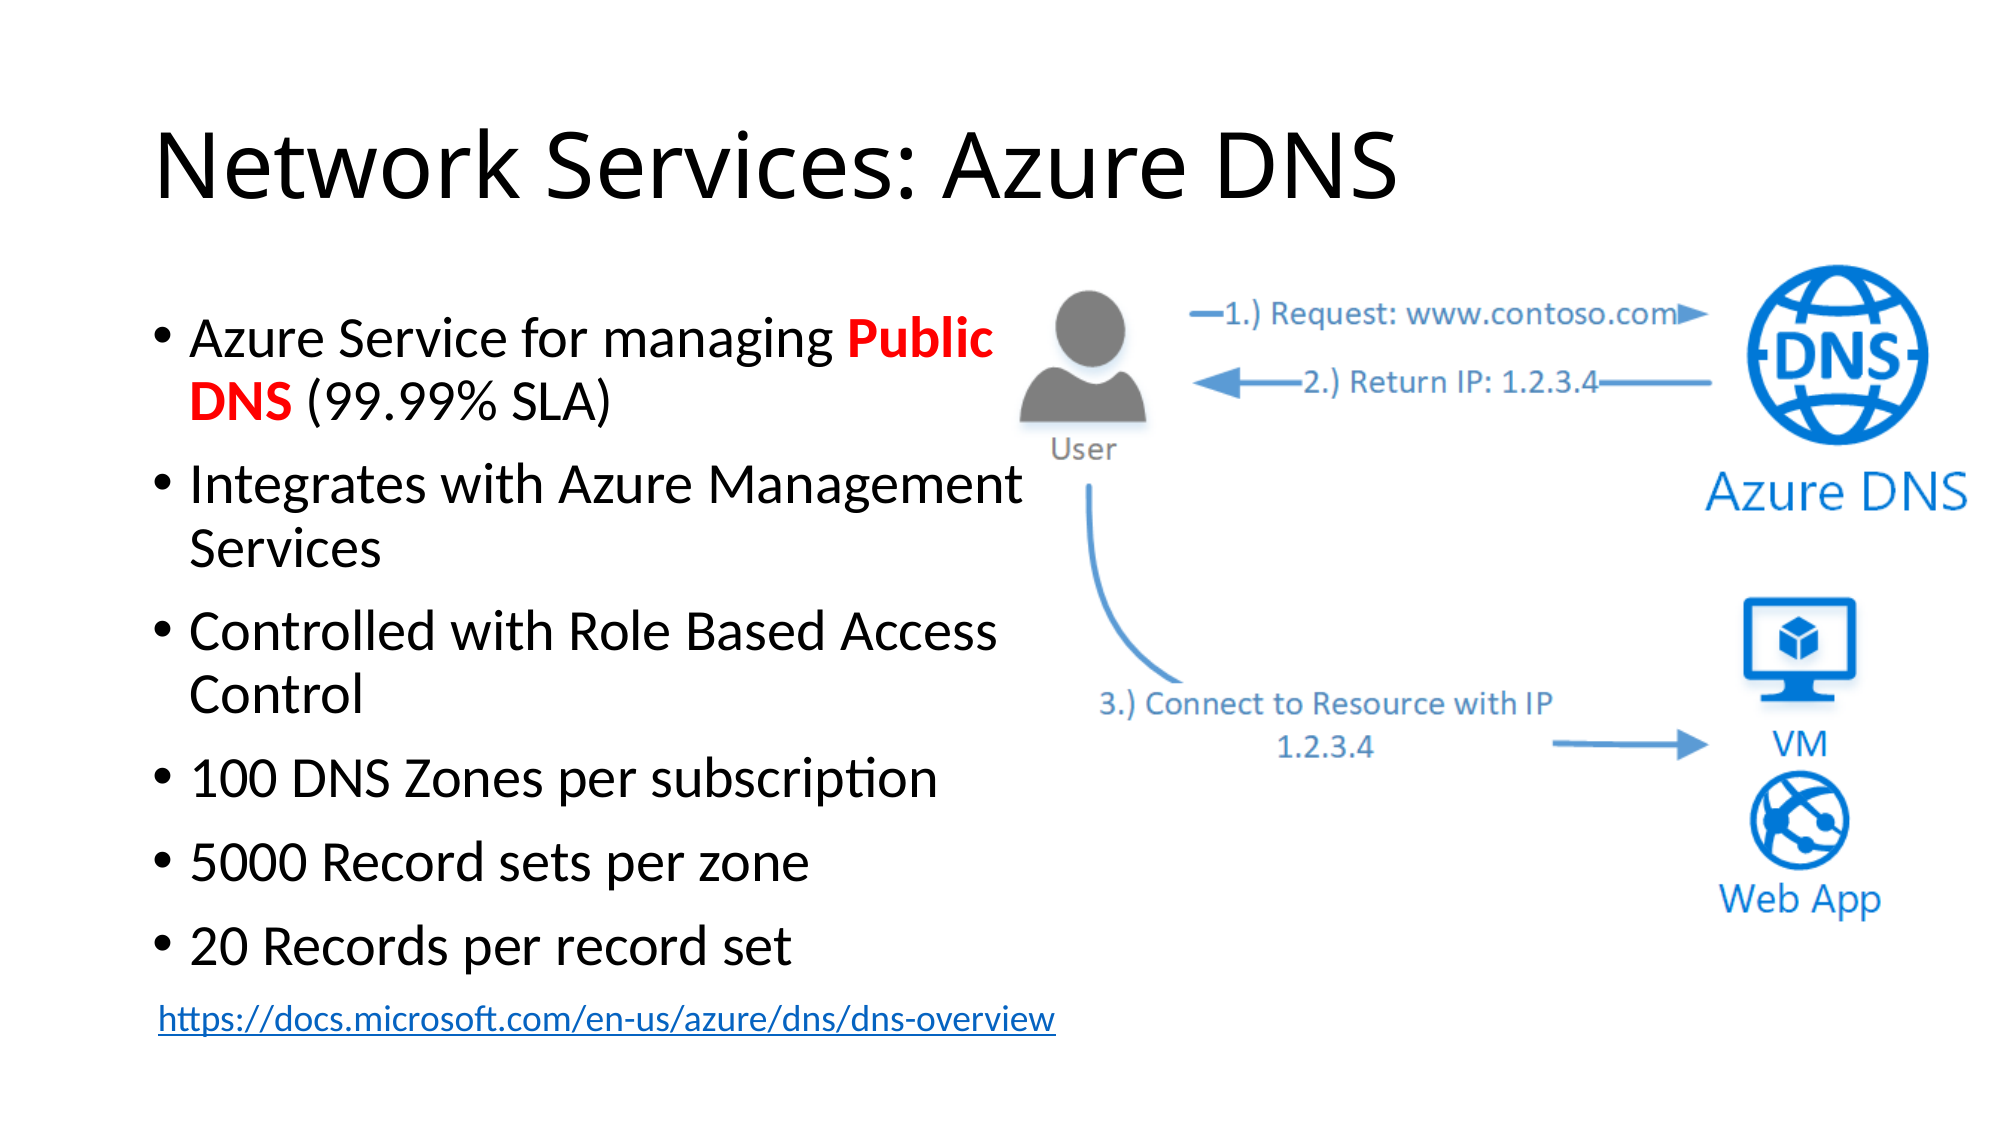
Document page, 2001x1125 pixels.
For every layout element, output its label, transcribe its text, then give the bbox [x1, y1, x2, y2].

text_box https://docs.microsoft.com/en-us/azure/dns/dns-overview [143, 986, 1072, 1125]
picture [1008, 259, 2000, 944]
list Azure Service for managing Public DNS (99.99% SLA) Integrates with Azure Management Services Controlled with Role Based Access Control 100 DNS Zones per subscription 5000 Record sets per zone 20 Records per record set [137, 299, 1159, 1014]
title Network Services: Azure DNS [137, 59, 1863, 278]
